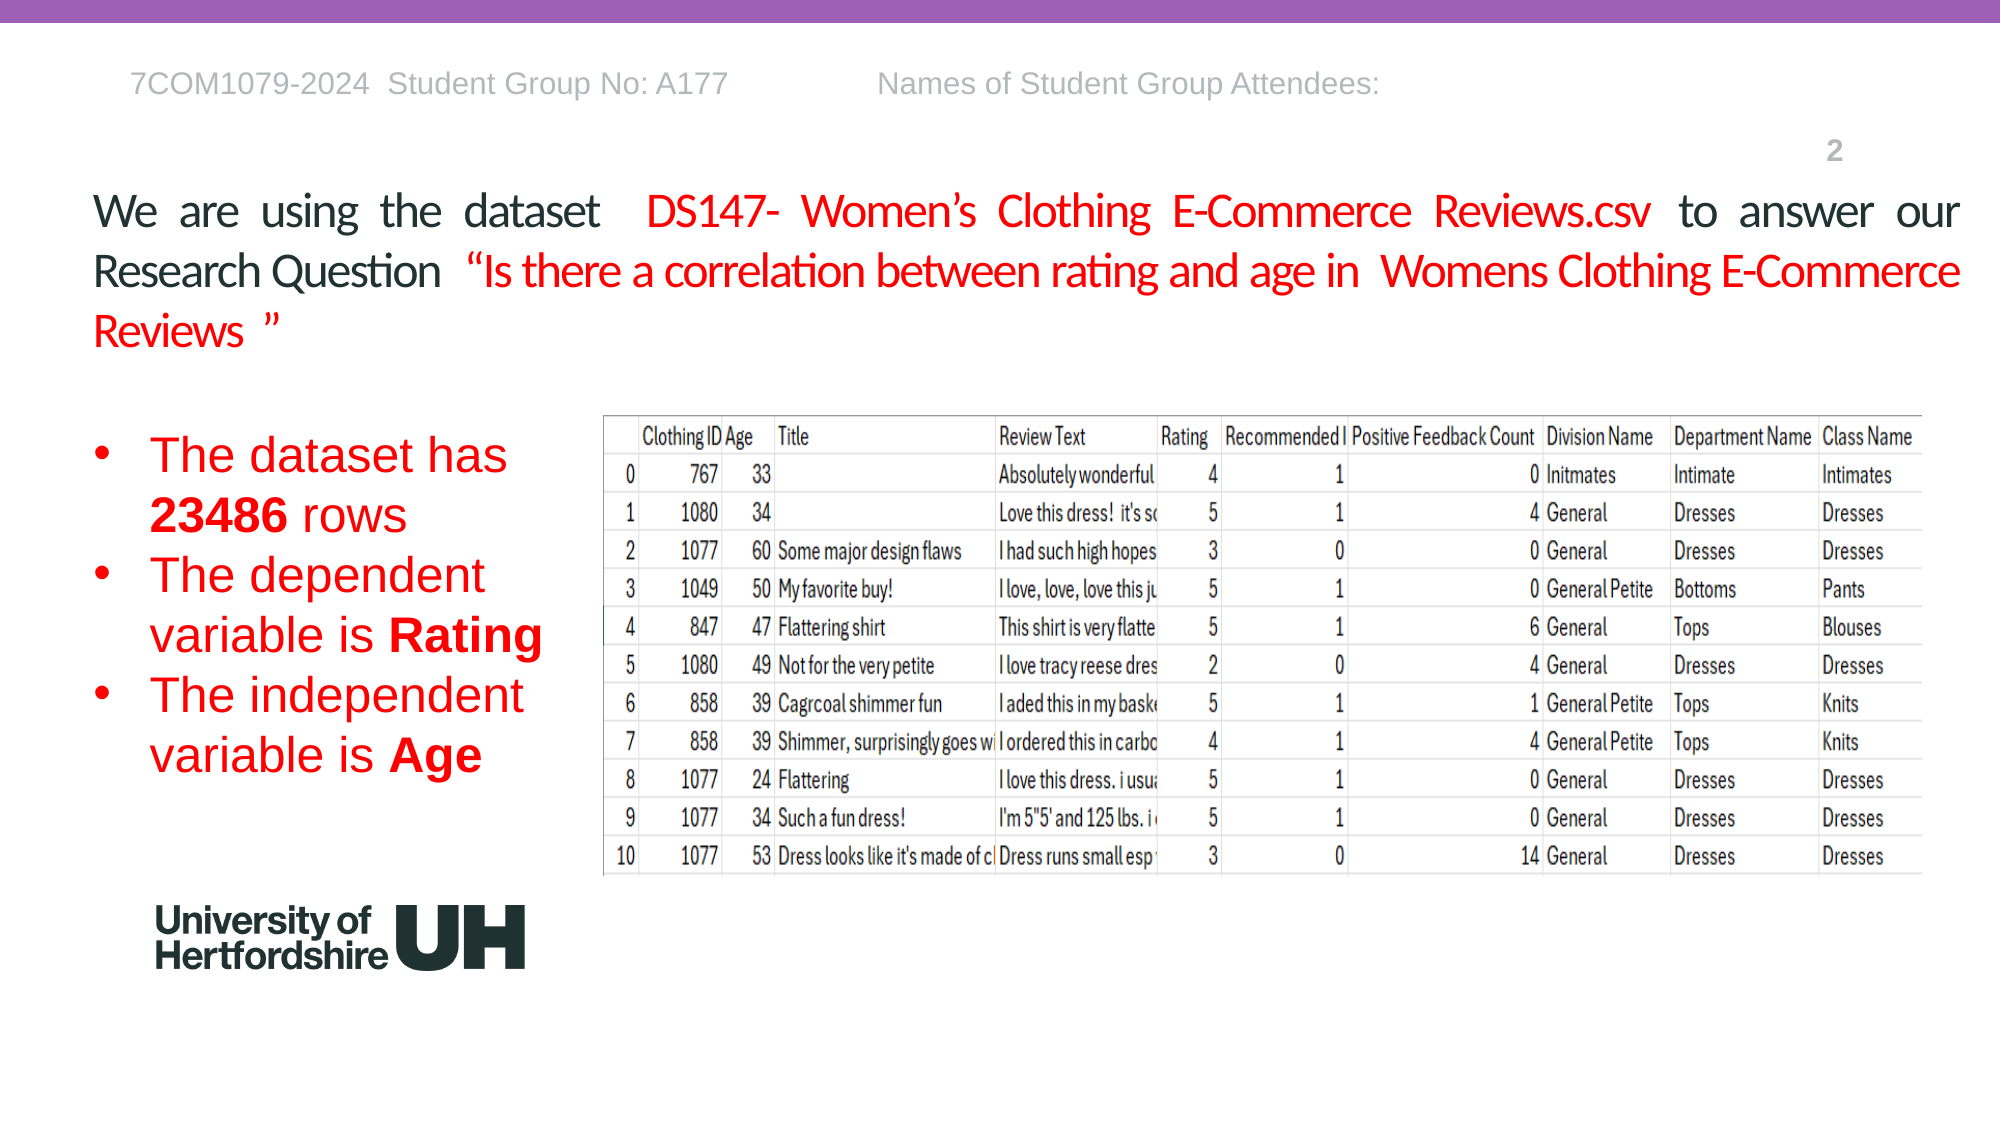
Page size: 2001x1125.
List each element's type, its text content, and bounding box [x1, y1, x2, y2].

footer 7COM1079-2024 Student Group No: A177 Names of Student Group Attendees: [129, 63, 1628, 101]
subtitle We are using the dataset DS147- Women’s Clothing E-Commerce Reviews.csv to answer our Research Question “Is there a correlation between rating and age in Womens Clothing E-Commerce Reviews ” [93, 177, 1960, 351]
text_box The dataset has 23486 rows The dependent variable is Rating The independent variable is Age [78, 415, 603, 850]
picture [603, 415, 1922, 876]
slide_number 2 [1741, 129, 1844, 168]
